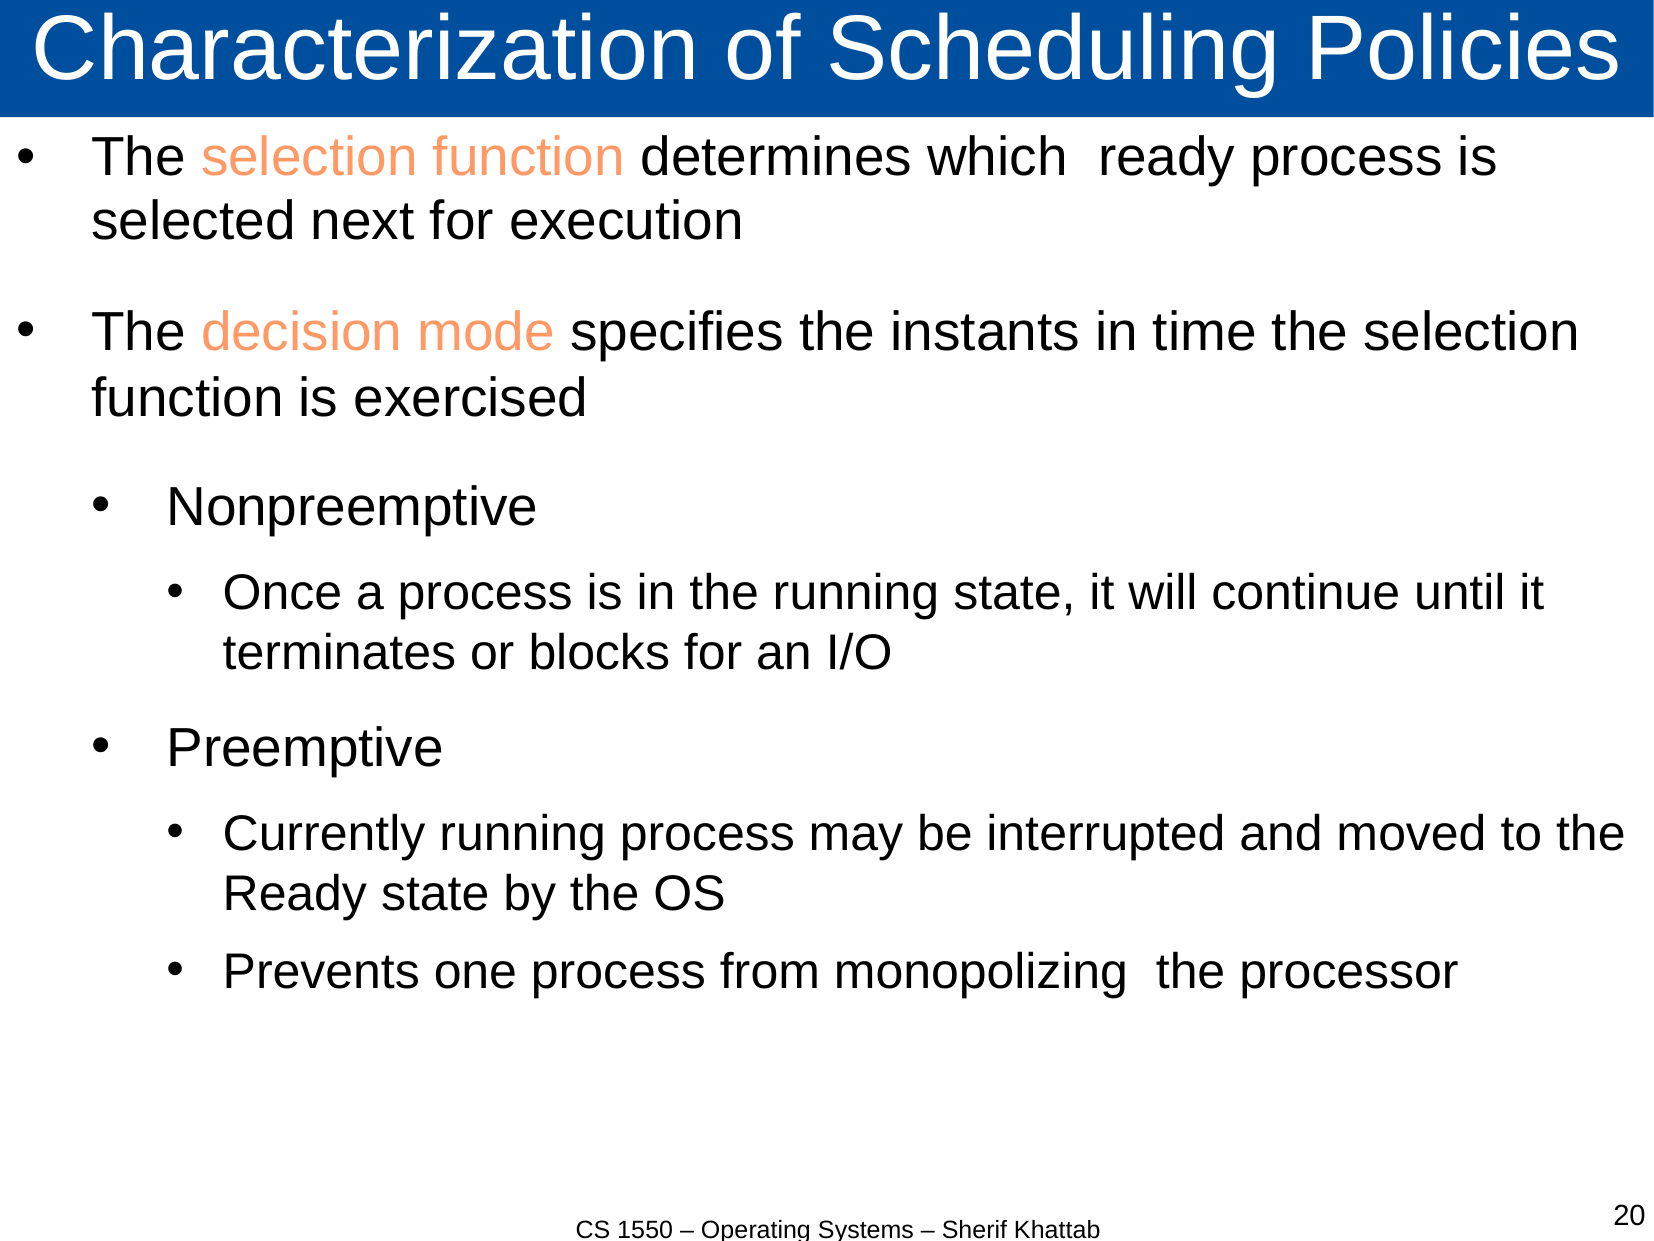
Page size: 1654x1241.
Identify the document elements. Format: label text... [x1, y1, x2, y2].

footer CS 1550 – Operating Systems – Sherif Khattab [460, 1190, 1217, 1241]
slide_number 20 [1265, 1198, 1647, 1241]
list The selection function determines which ready process is selected next for execution The decision mode specifies the instants in time the selection function is exercised Nonpreemptive Once a process is in the running state, it will continue until it terminates or blocks for an I/O Preemptive Currently running process may be interrupted and moved to the Ready state by the OS Prevents one process from monopolizing the processor [0, 117, 1654, 1195]
title Characterization of Scheduling Policies [0, 0, 1654, 117]
